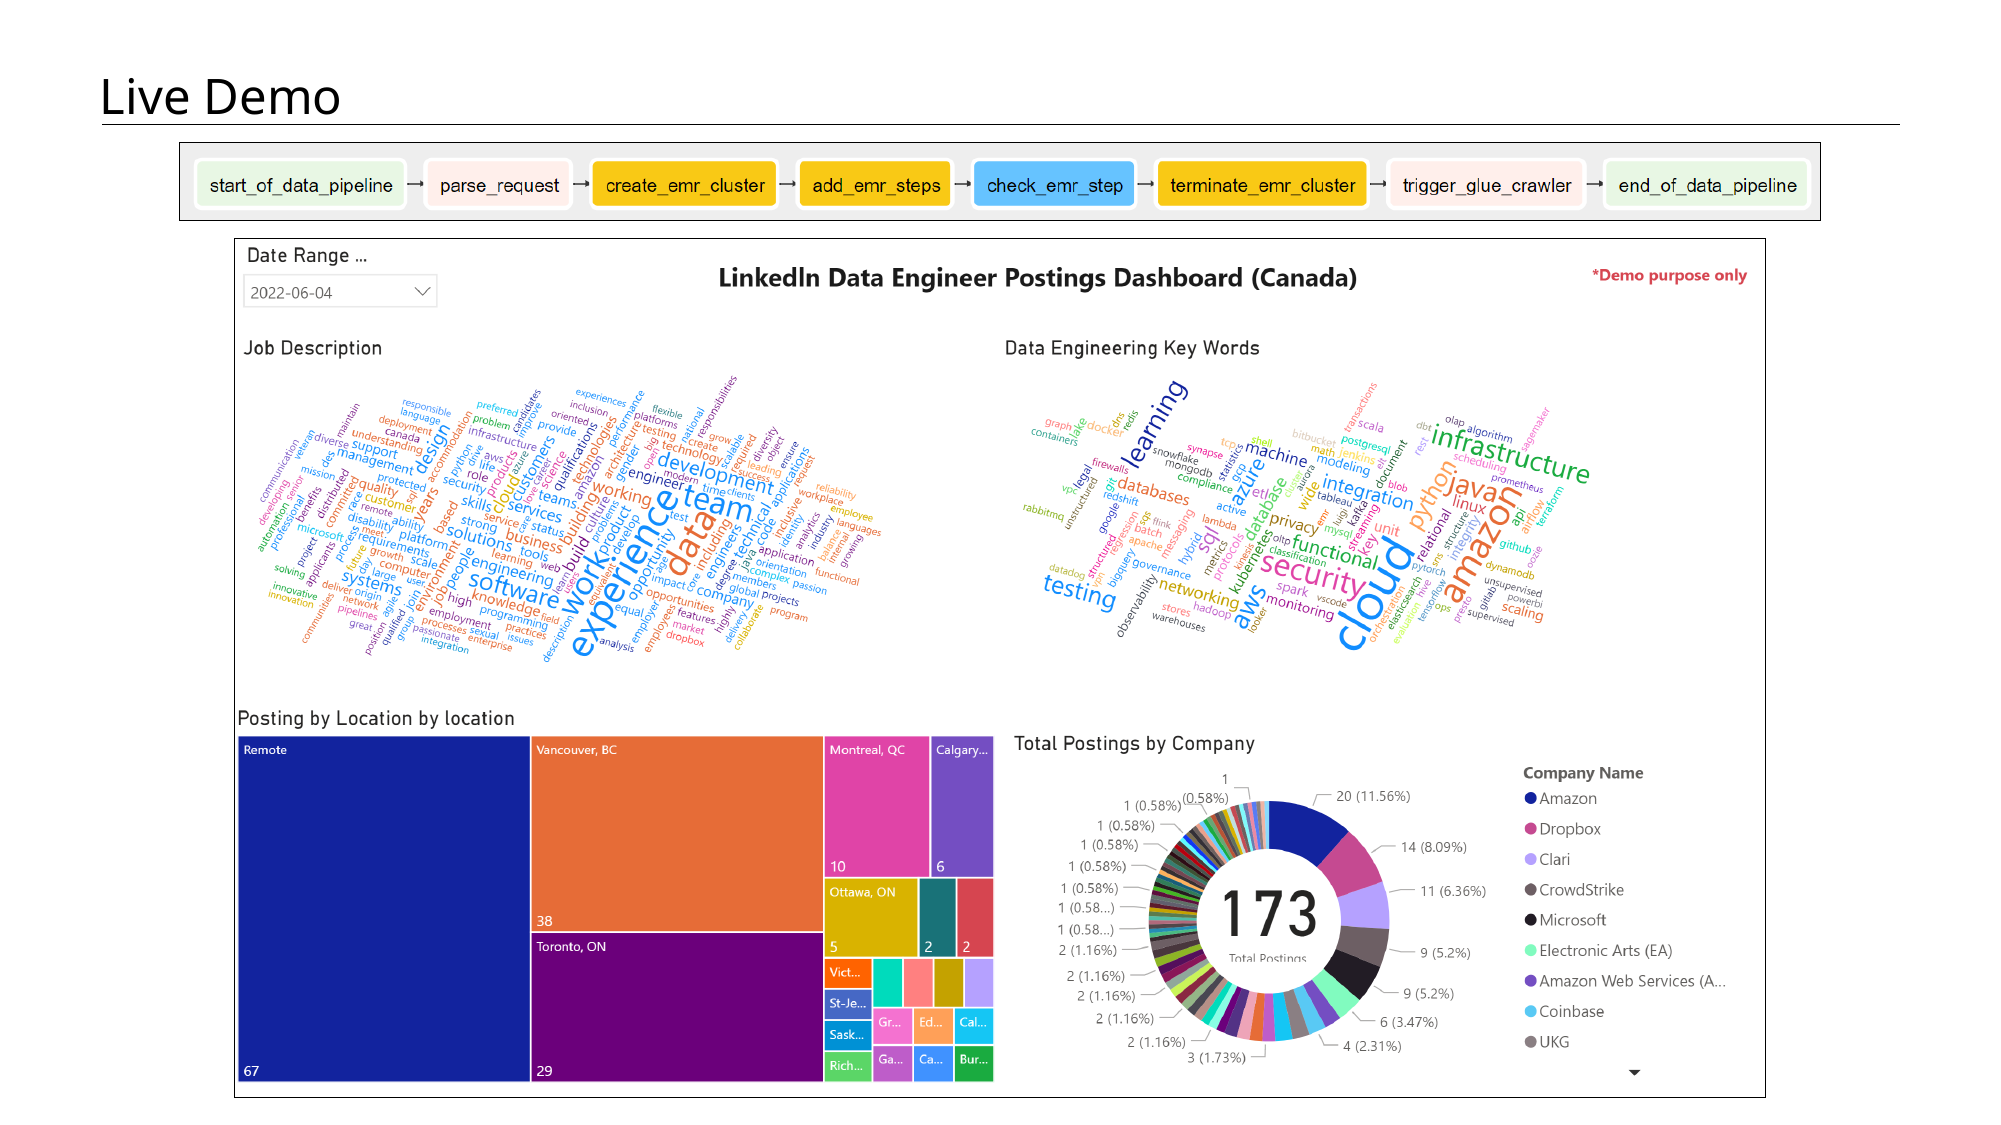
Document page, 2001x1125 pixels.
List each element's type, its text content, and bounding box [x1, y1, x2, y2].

picture [179, 142, 1821, 221]
picture [234, 238, 1766, 1098]
title Live Demo [99, 66, 1923, 125]
